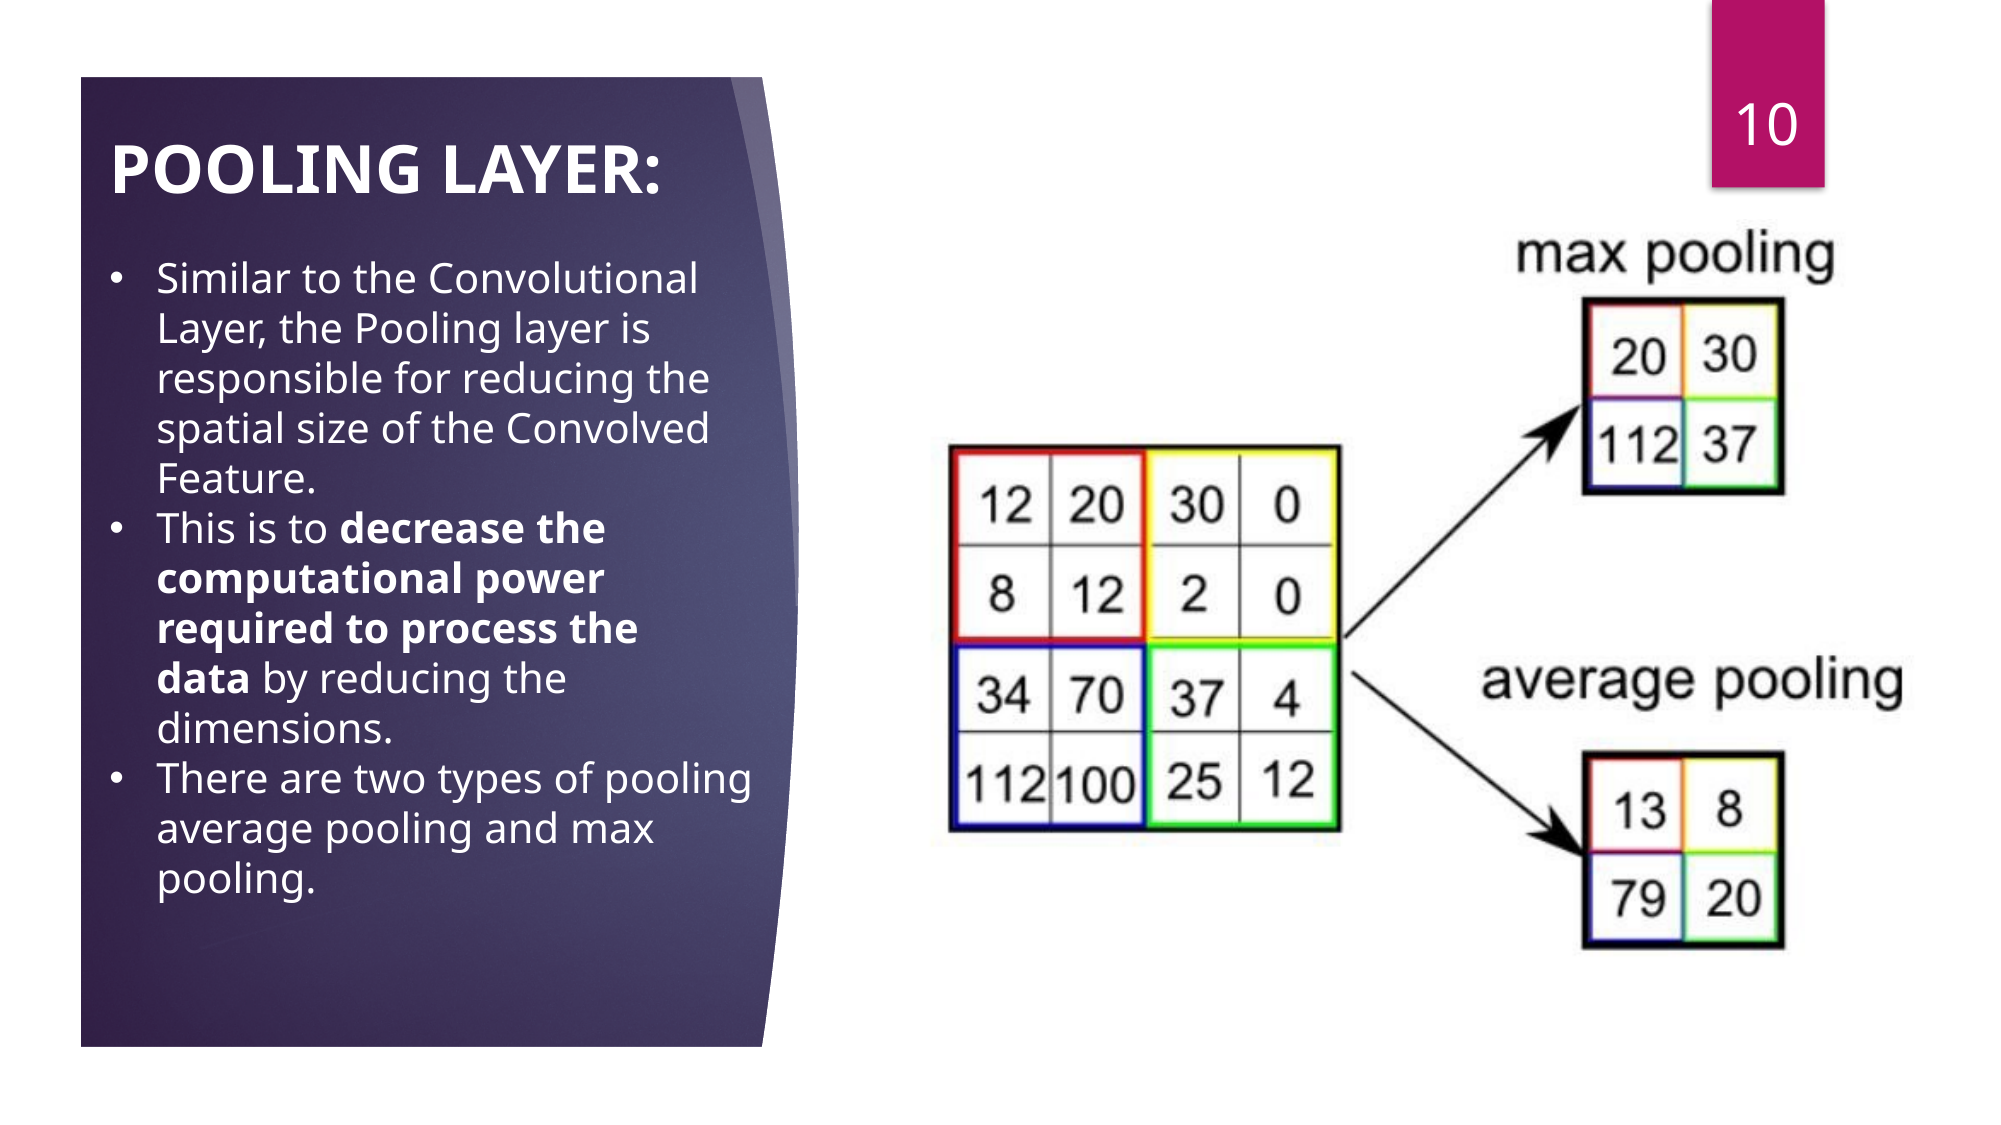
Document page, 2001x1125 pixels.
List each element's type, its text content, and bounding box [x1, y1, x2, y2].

text_box POOLING LAYER: Similar to the Convolutional Layer, the Pooling layer is responsible for reducing the spatial size of the Convolved Feature. This is to decrease the computational power required to process the data by reducing the dimensions. There are two types of pooling average pooling and max pooling. [94, 119, 797, 910]
picture [904, 219, 1921, 968]
slide_number 10 [1698, 48, 1836, 175]
